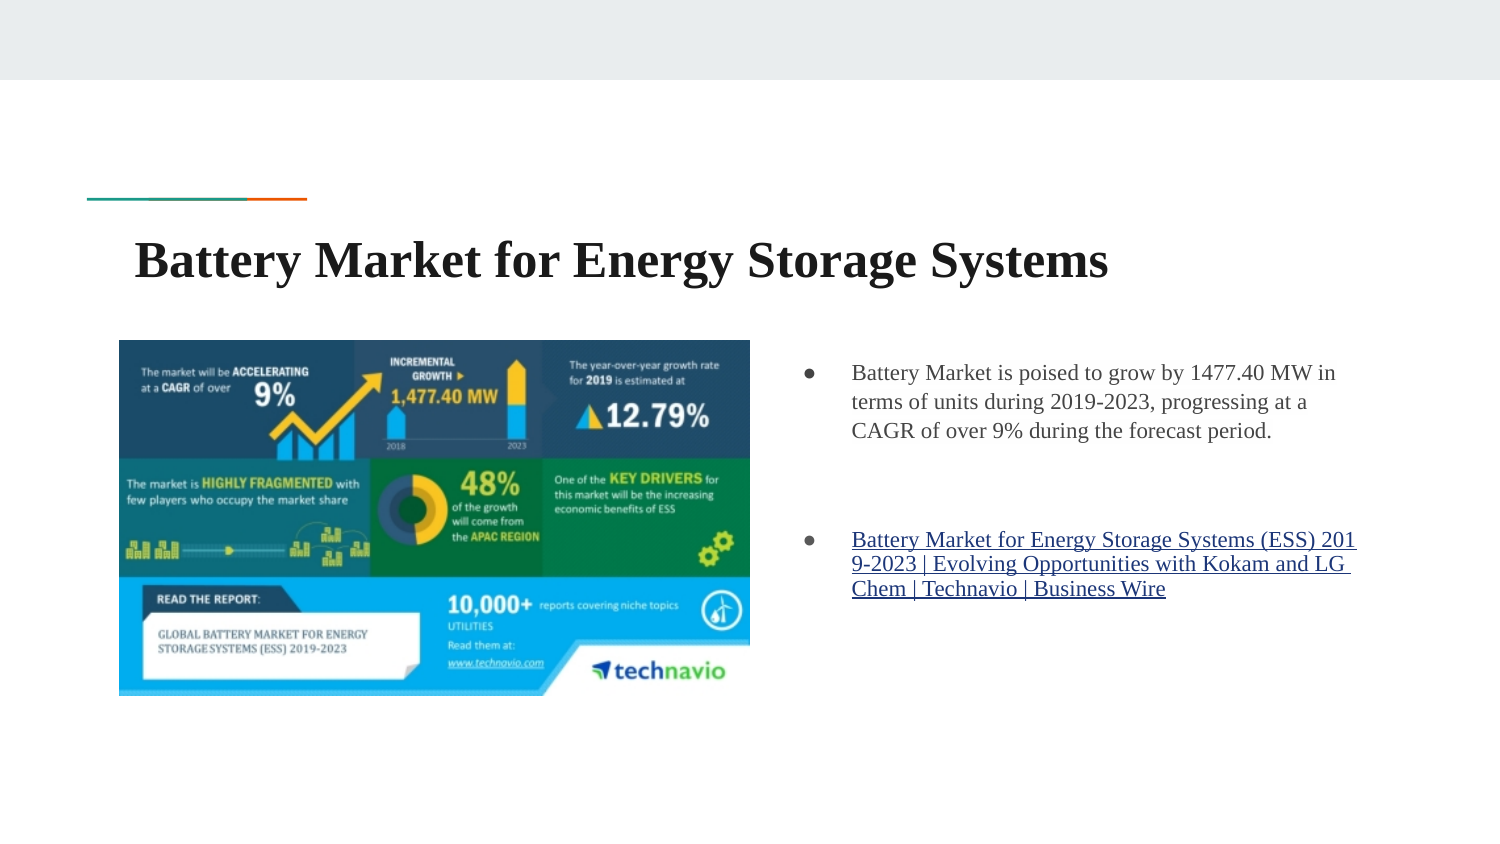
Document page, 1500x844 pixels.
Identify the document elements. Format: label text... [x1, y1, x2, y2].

picture [650, 602, 678, 610]
picture [540, 602, 574, 610]
picture [449, 595, 532, 617]
title Battery Market for Energy Storage Systems [119, 216, 1381, 305]
picture [448, 622, 493, 630]
picture [448, 641, 471, 649]
picture [119, 640, 751, 696]
picture [701, 589, 743, 631]
picture [503, 643, 514, 649]
picture [475, 642, 500, 649]
picture [448, 659, 544, 669]
picture [142, 585, 421, 680]
list Battery Market is poised to grow by 1477.40 MW in terms of units during 2019-2023, progressing at a CAGR of over 9% during the forecast period. Battery Market for Energy Storage Systems (ESS) 2019-2023 | Evolving Opportunities with Kokam and LG Chem | Technavio | Business Wire [761, 341, 1381, 712]
picture [577, 602, 647, 611]
picture [119, 340, 751, 577]
